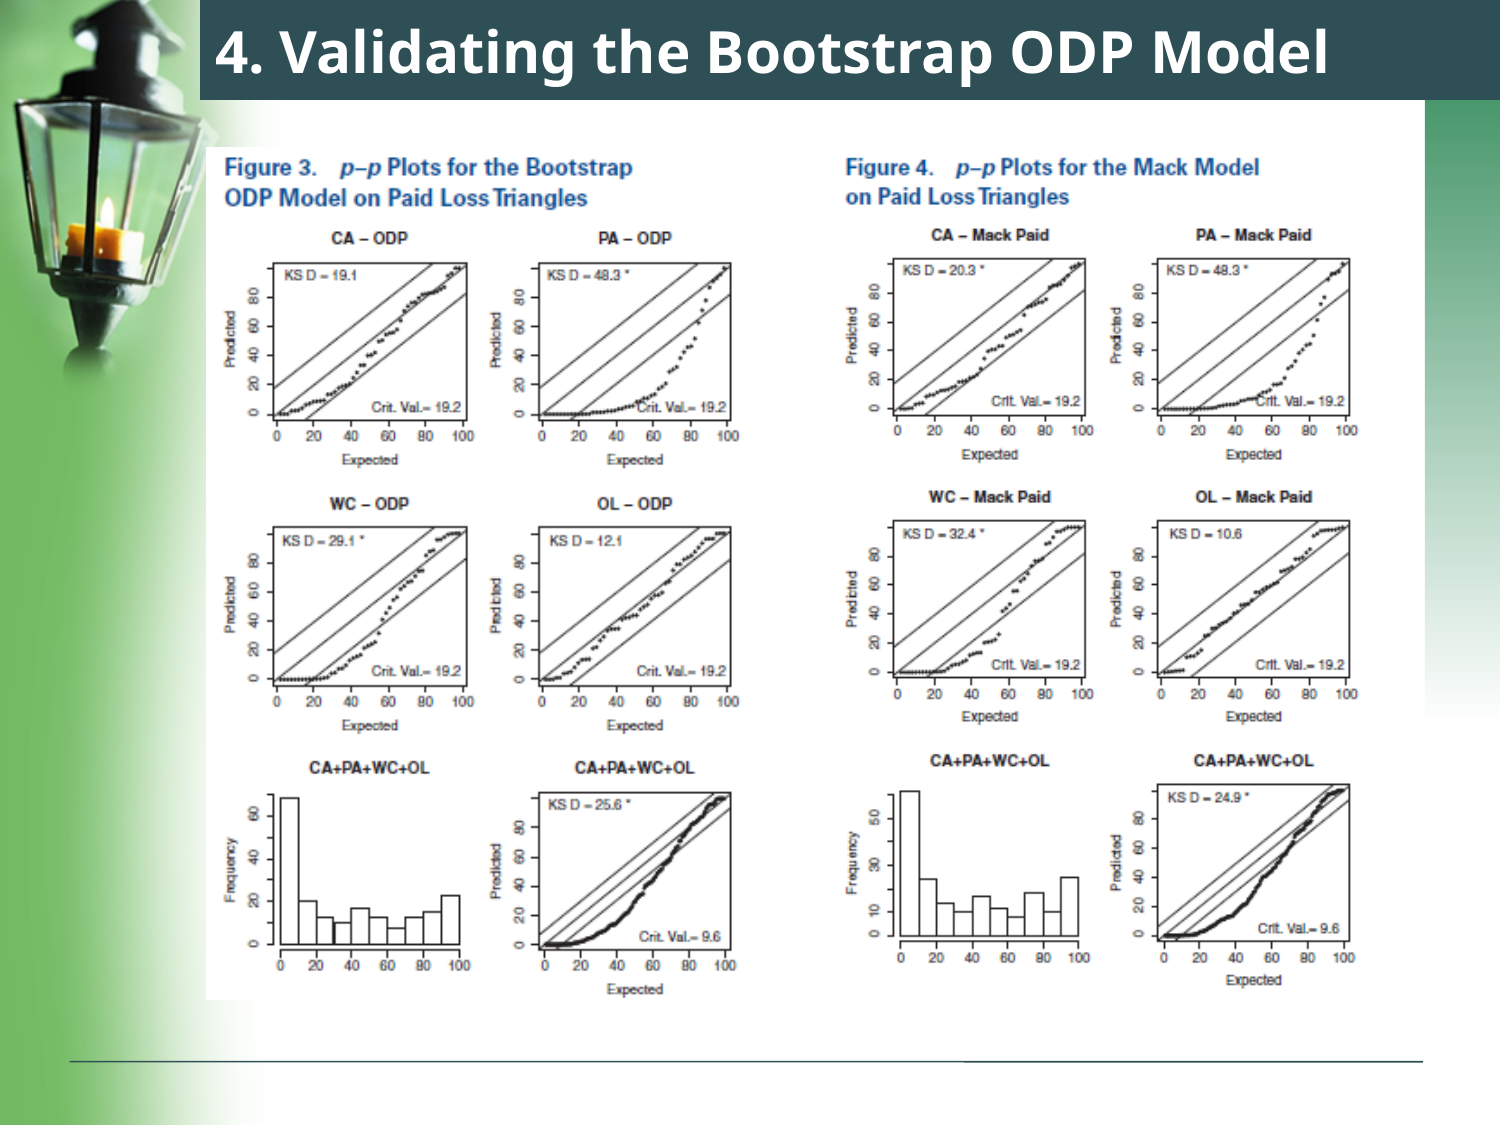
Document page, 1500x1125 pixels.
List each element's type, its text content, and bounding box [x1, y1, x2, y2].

title 4. Validating the Bootstrap ODP Model [200, 0, 1500, 100]
picture [0, 0, 751, 1125]
picture [829, 148, 1373, 1002]
